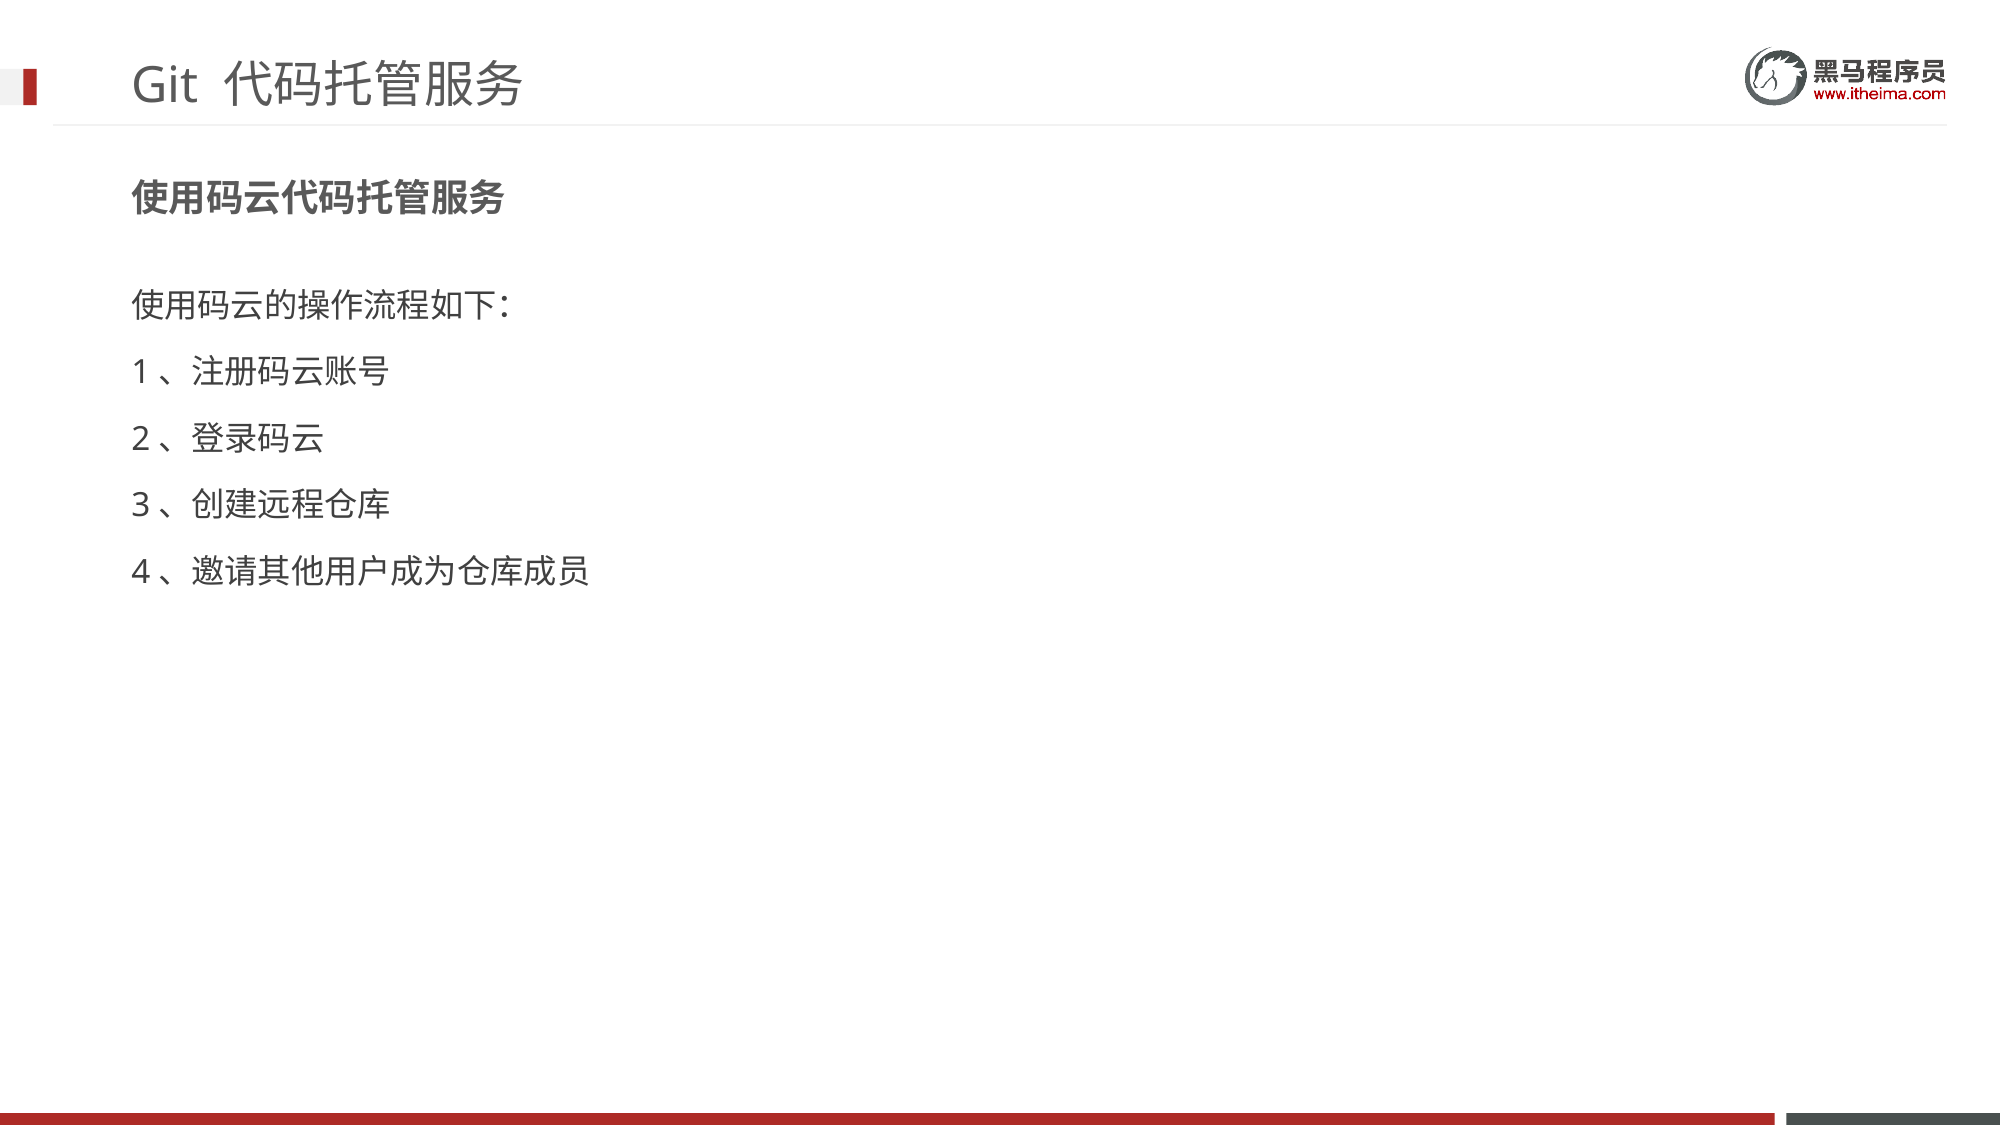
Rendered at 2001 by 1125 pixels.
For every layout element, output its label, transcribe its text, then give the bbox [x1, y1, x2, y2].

text_box 使用码云的操作流程如下： 1、注册码云账号 2、登录码云 3、创建远程仓库 4、邀请其他用户成为仓库成员 [116, 256, 1880, 652]
list 使用码云代码托管服务 [116, 154, 1880, 239]
picture [1744, 46, 1946, 106]
title Git 代码托管服务 [116, 40, 1556, 125]
